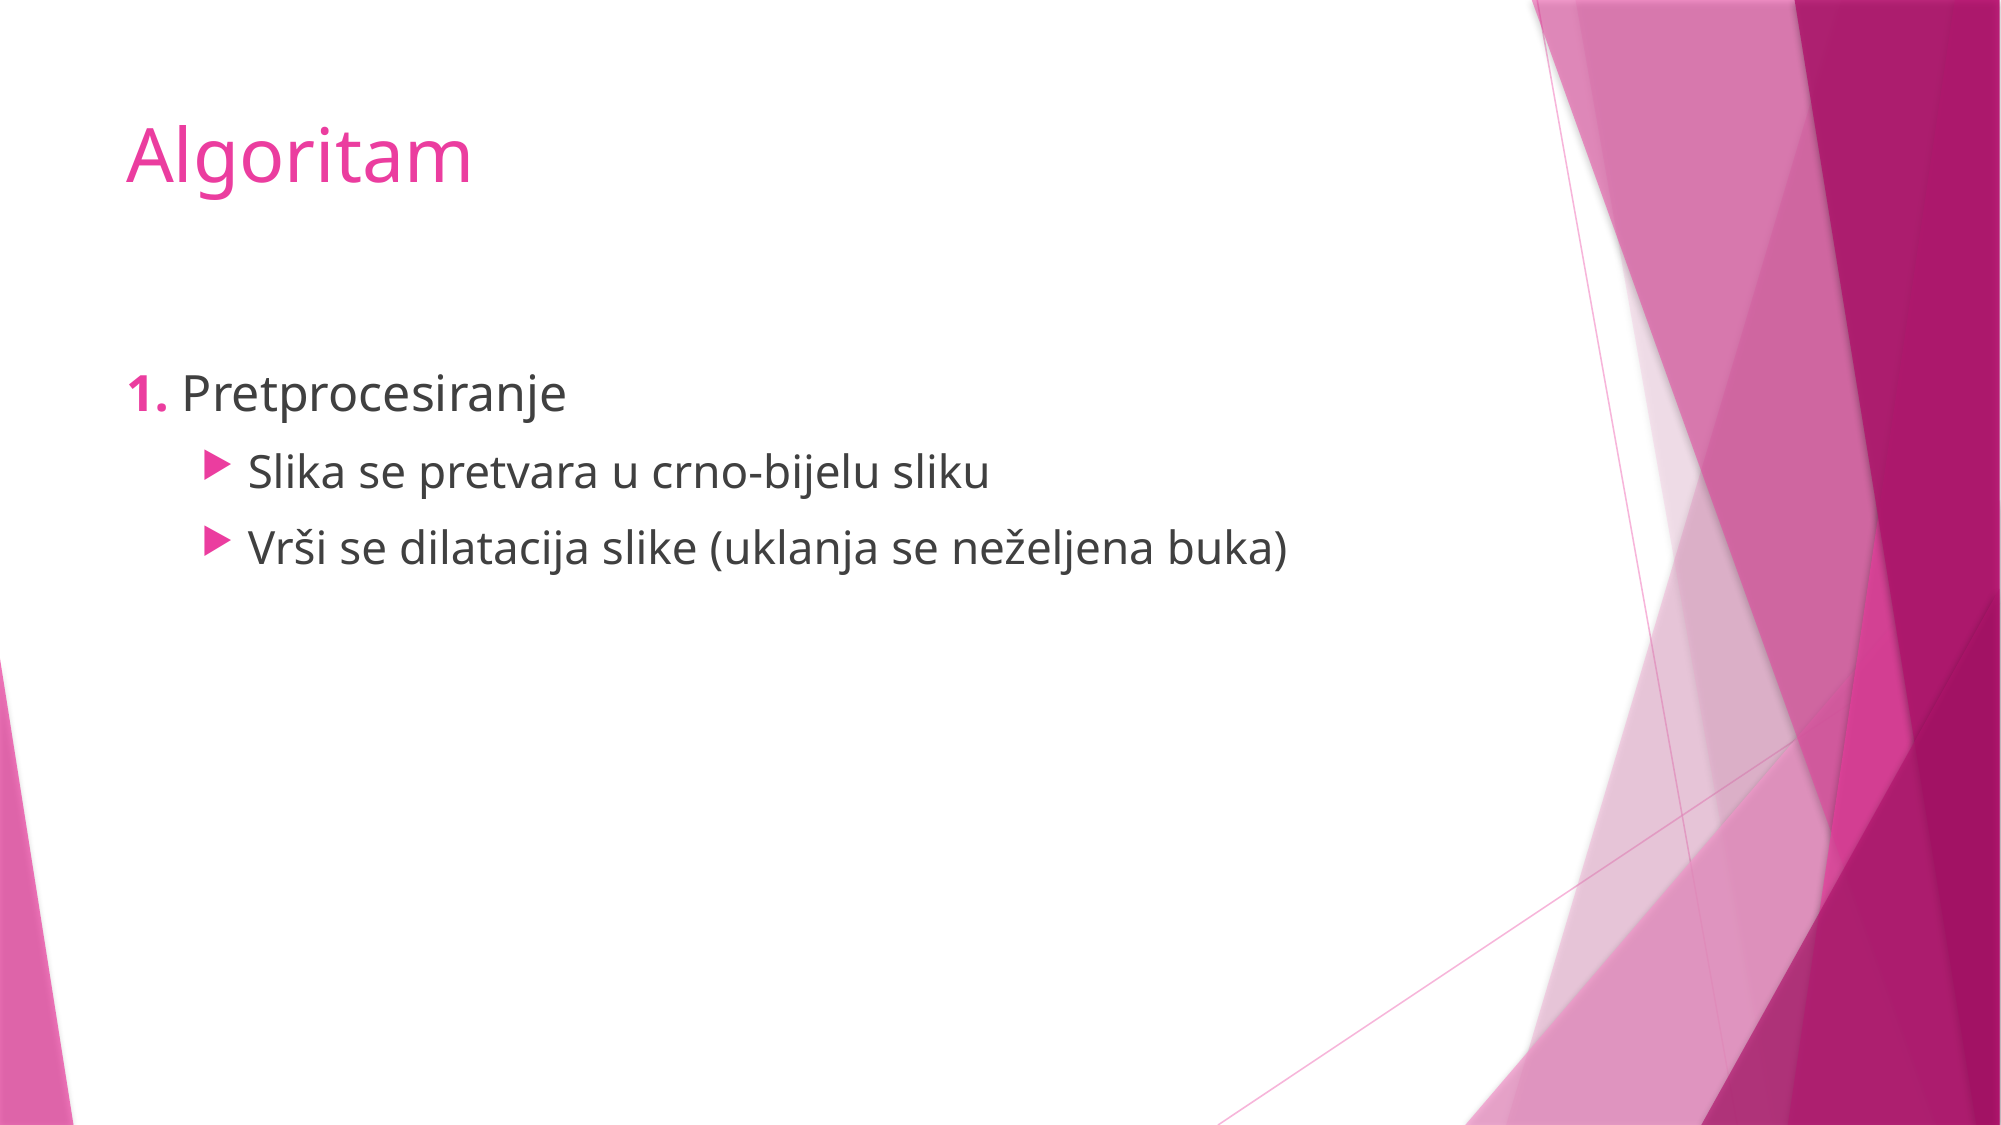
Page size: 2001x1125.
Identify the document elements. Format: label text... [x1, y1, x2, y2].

title Algoritam [111, 99, 1522, 317]
list 1. Pretprocesiranje Slika se pretvara u crno-bijelu sliku Vrši se dilatacija slike (uklanja se neželjena buka) [111, 354, 1522, 992]
